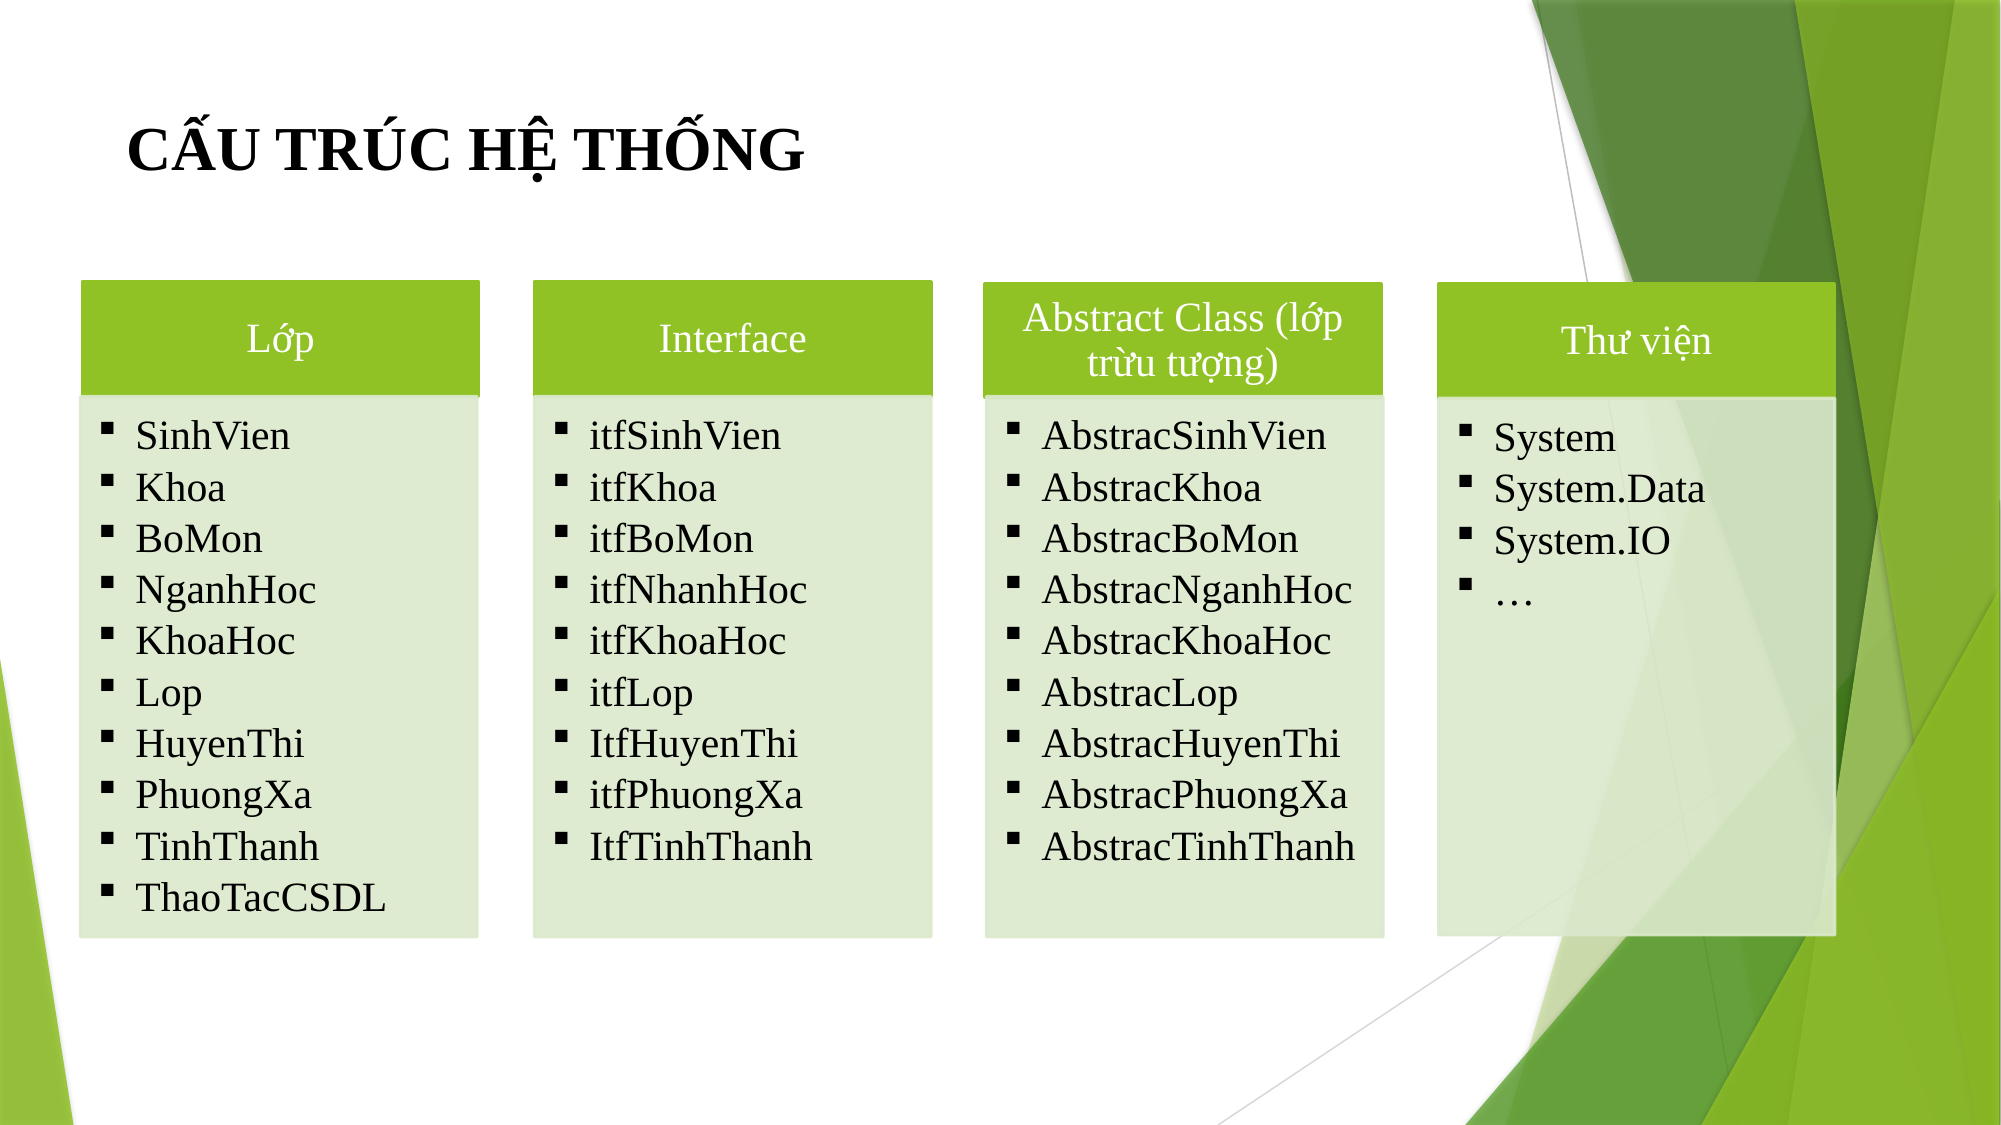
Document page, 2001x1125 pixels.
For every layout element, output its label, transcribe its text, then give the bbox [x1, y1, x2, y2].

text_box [79, 283, 1838, 936]
title CẤU TRÚC HỆ THỐNG [111, 99, 1757, 281]
